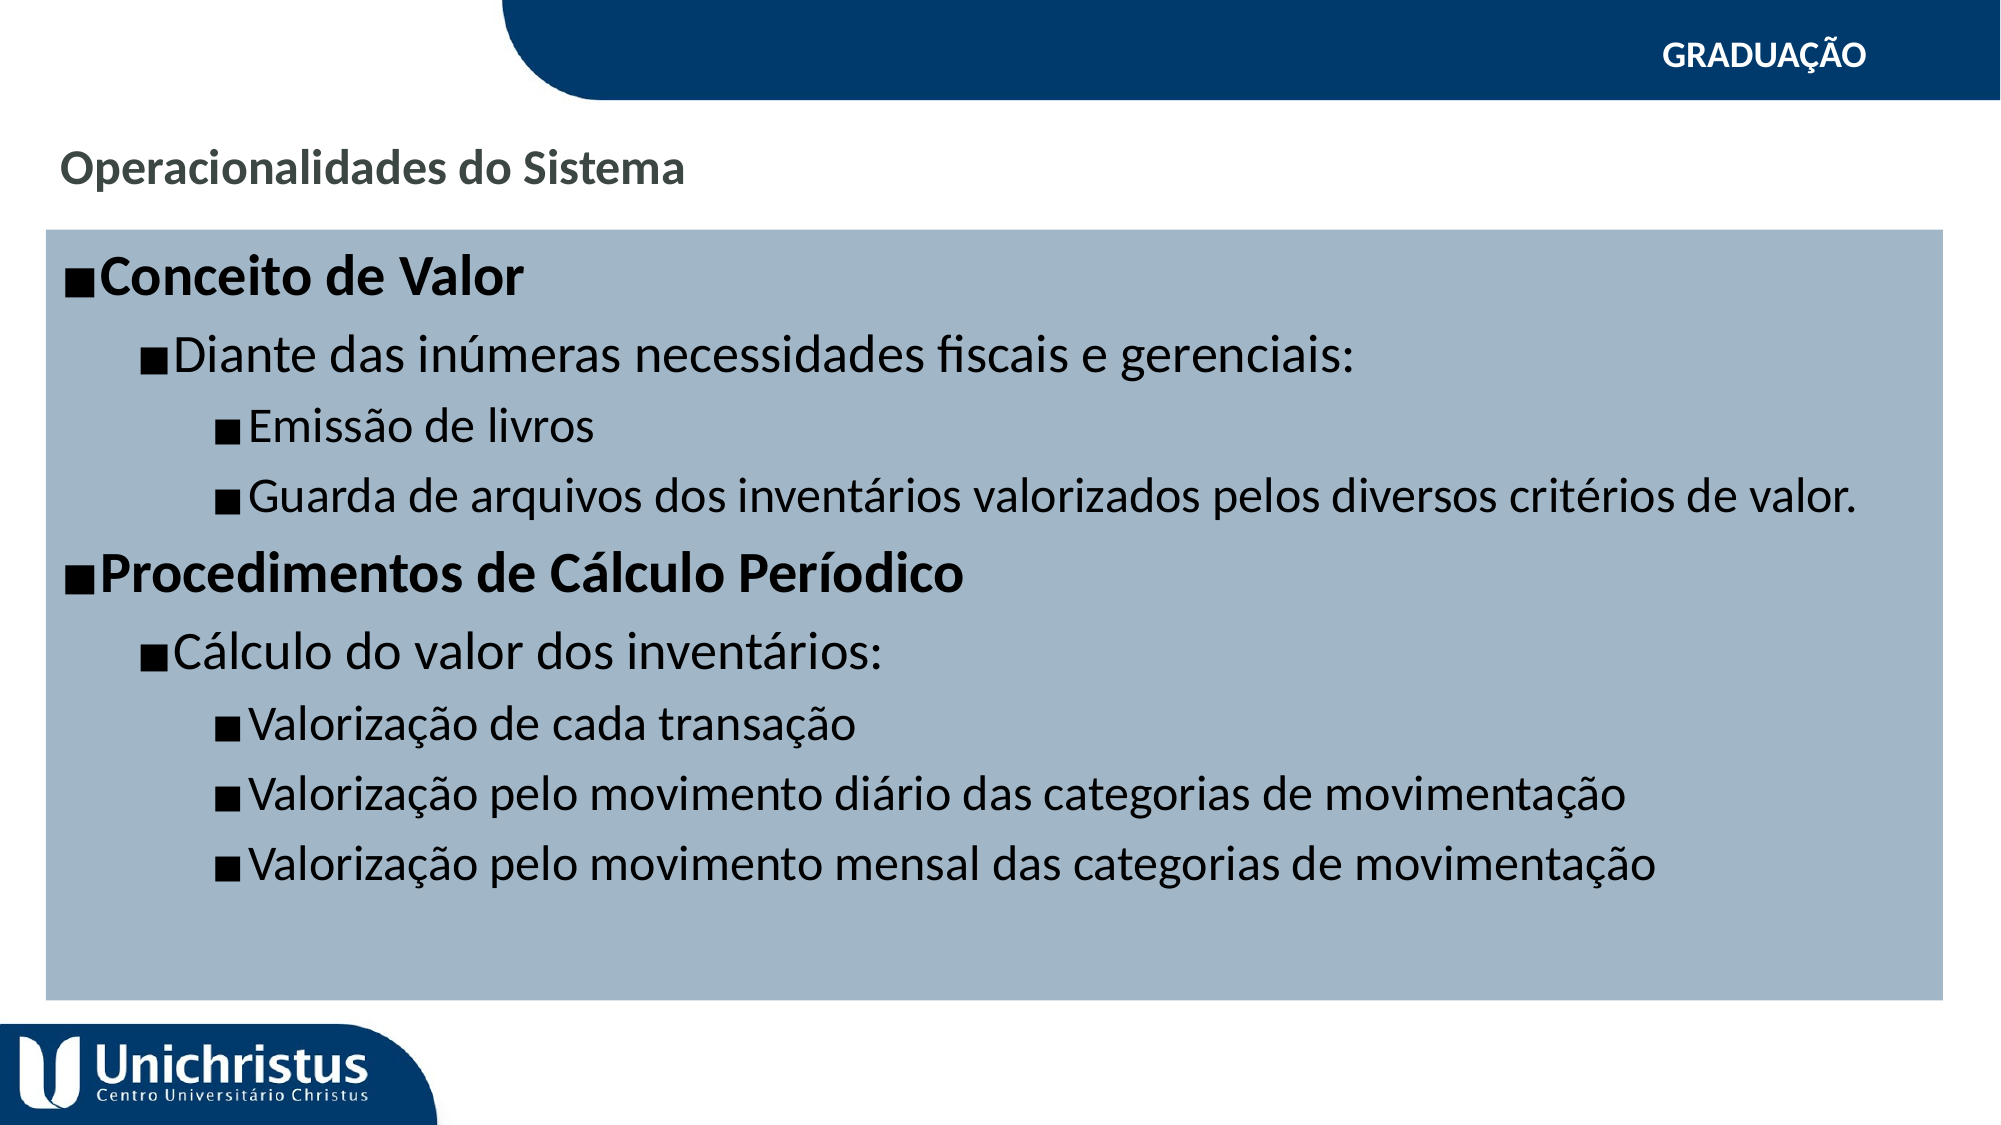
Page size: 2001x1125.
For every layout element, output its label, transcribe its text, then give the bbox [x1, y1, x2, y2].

text_box Operacionalidades do Sistema [45, 127, 709, 203]
text_box [45, 112, 1626, 337]
text_box GRADUAÇÃO [1544, 22, 1985, 83]
picture [0, 0, 2001, 1125]
text_box Conceito de Valor Diante das inúmeras necessidades fiscais e gerenciais: Emissão de livros Guarda de arquivos dos inventários valorizados pelos diversos critérios de valor. Procedimentos de Cálculo Períodico Cálculo do valor dos inventários: Valorização de cada transação Valorização pelo movimento diário das categorias de movimentação Valorização pelo movimento mensal das categorias de movimentação [45, 229, 1943, 1001]
